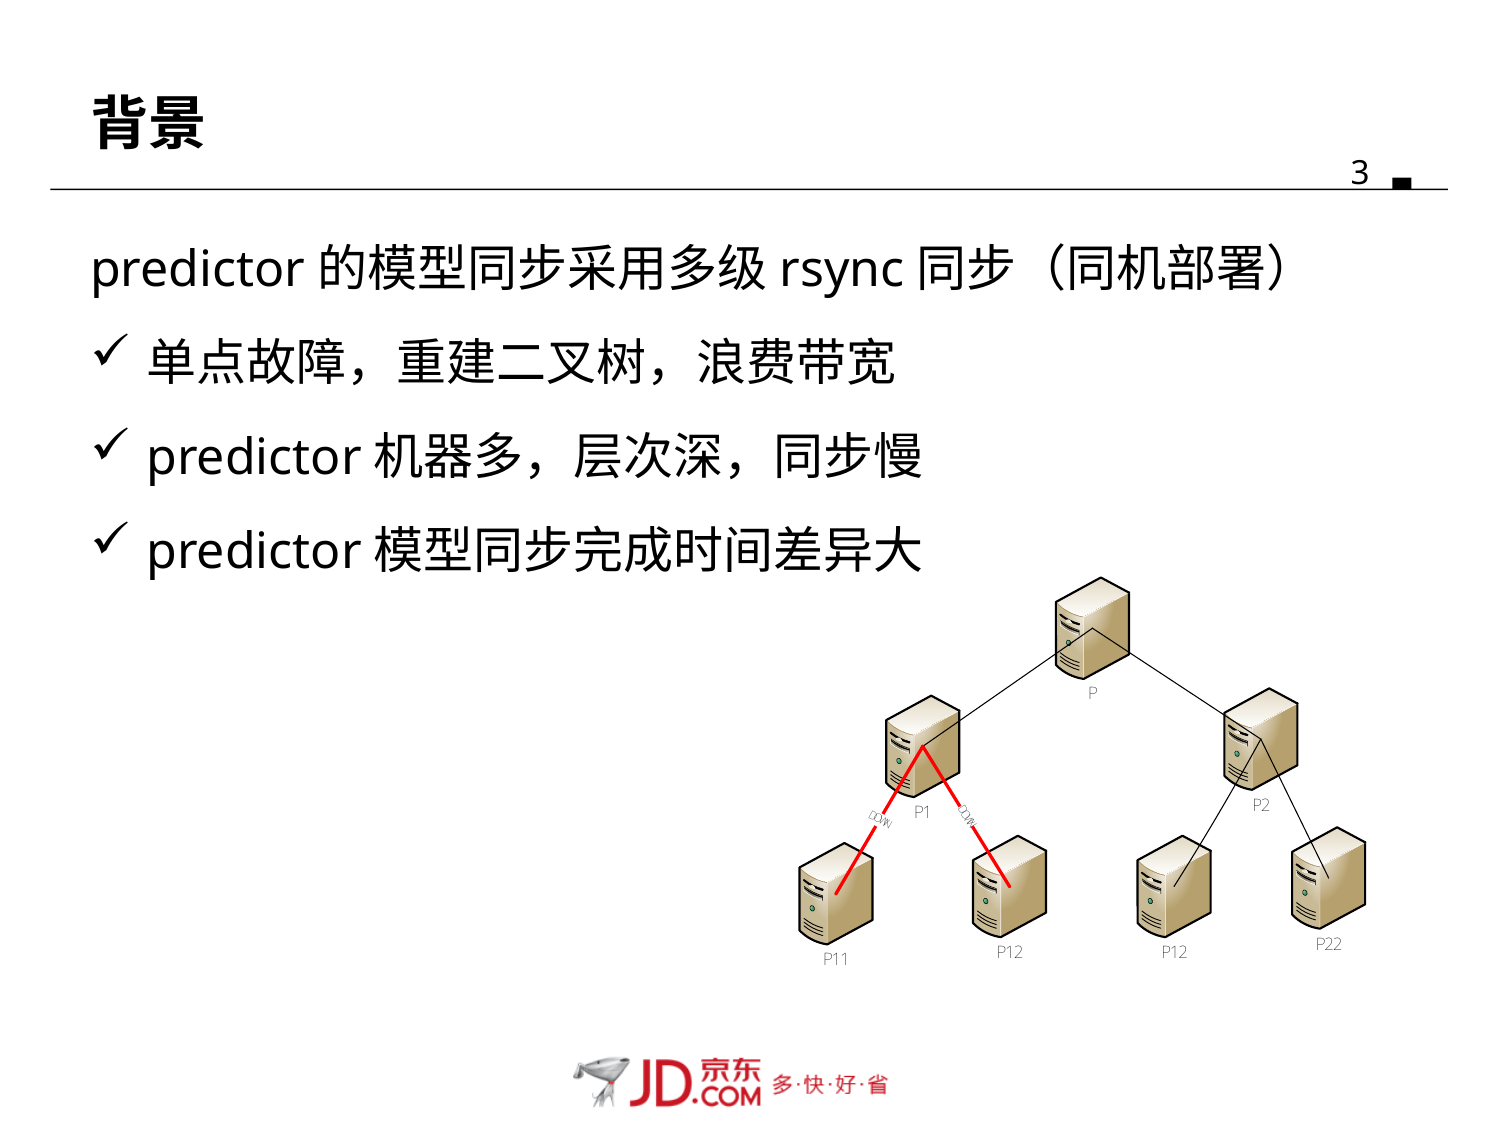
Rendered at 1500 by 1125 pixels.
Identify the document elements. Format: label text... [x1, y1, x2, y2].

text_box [744, 549, 1436, 1012]
list predictor的模型同步采用多级rsync同步（同机部署） 单点故障，重建二叉树，浪费带宽 predictor机器多，层次深，同步慢 predictor模型同步完成时间差异大 [74, 219, 1459, 1000]
title 背景 [74, 56, 1426, 185]
picture [572, 1046, 892, 1118]
